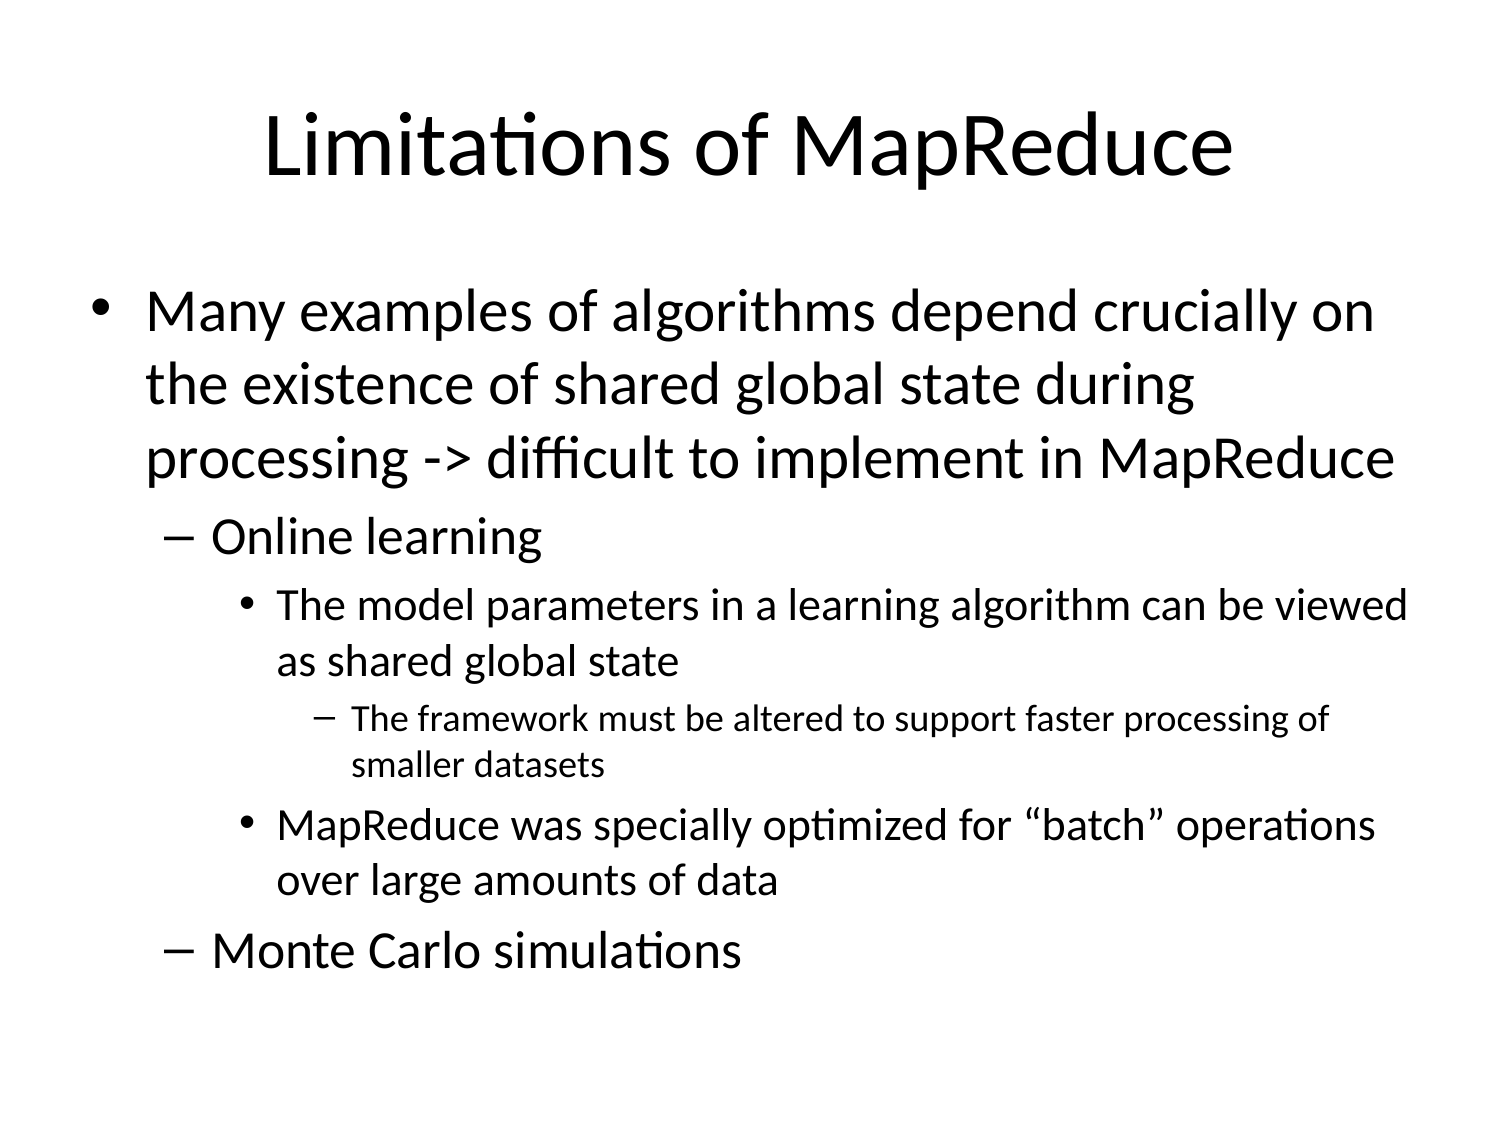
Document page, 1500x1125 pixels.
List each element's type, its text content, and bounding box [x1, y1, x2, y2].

list Many examples of algorithms depend crucially on the existence of shared global state during processing -> difficult to implement in MapReduce Online learning The model parameters in a learning algorithm can be viewed as shared global state The framework must be altered to support faster processing of smaller datasets MapReduce was specially optimized for “batch” operations over large amounts of data Monte Carlo simulations [75, 262, 1425, 1005]
title Limitations of MapReduce [75, 45, 1425, 233]
